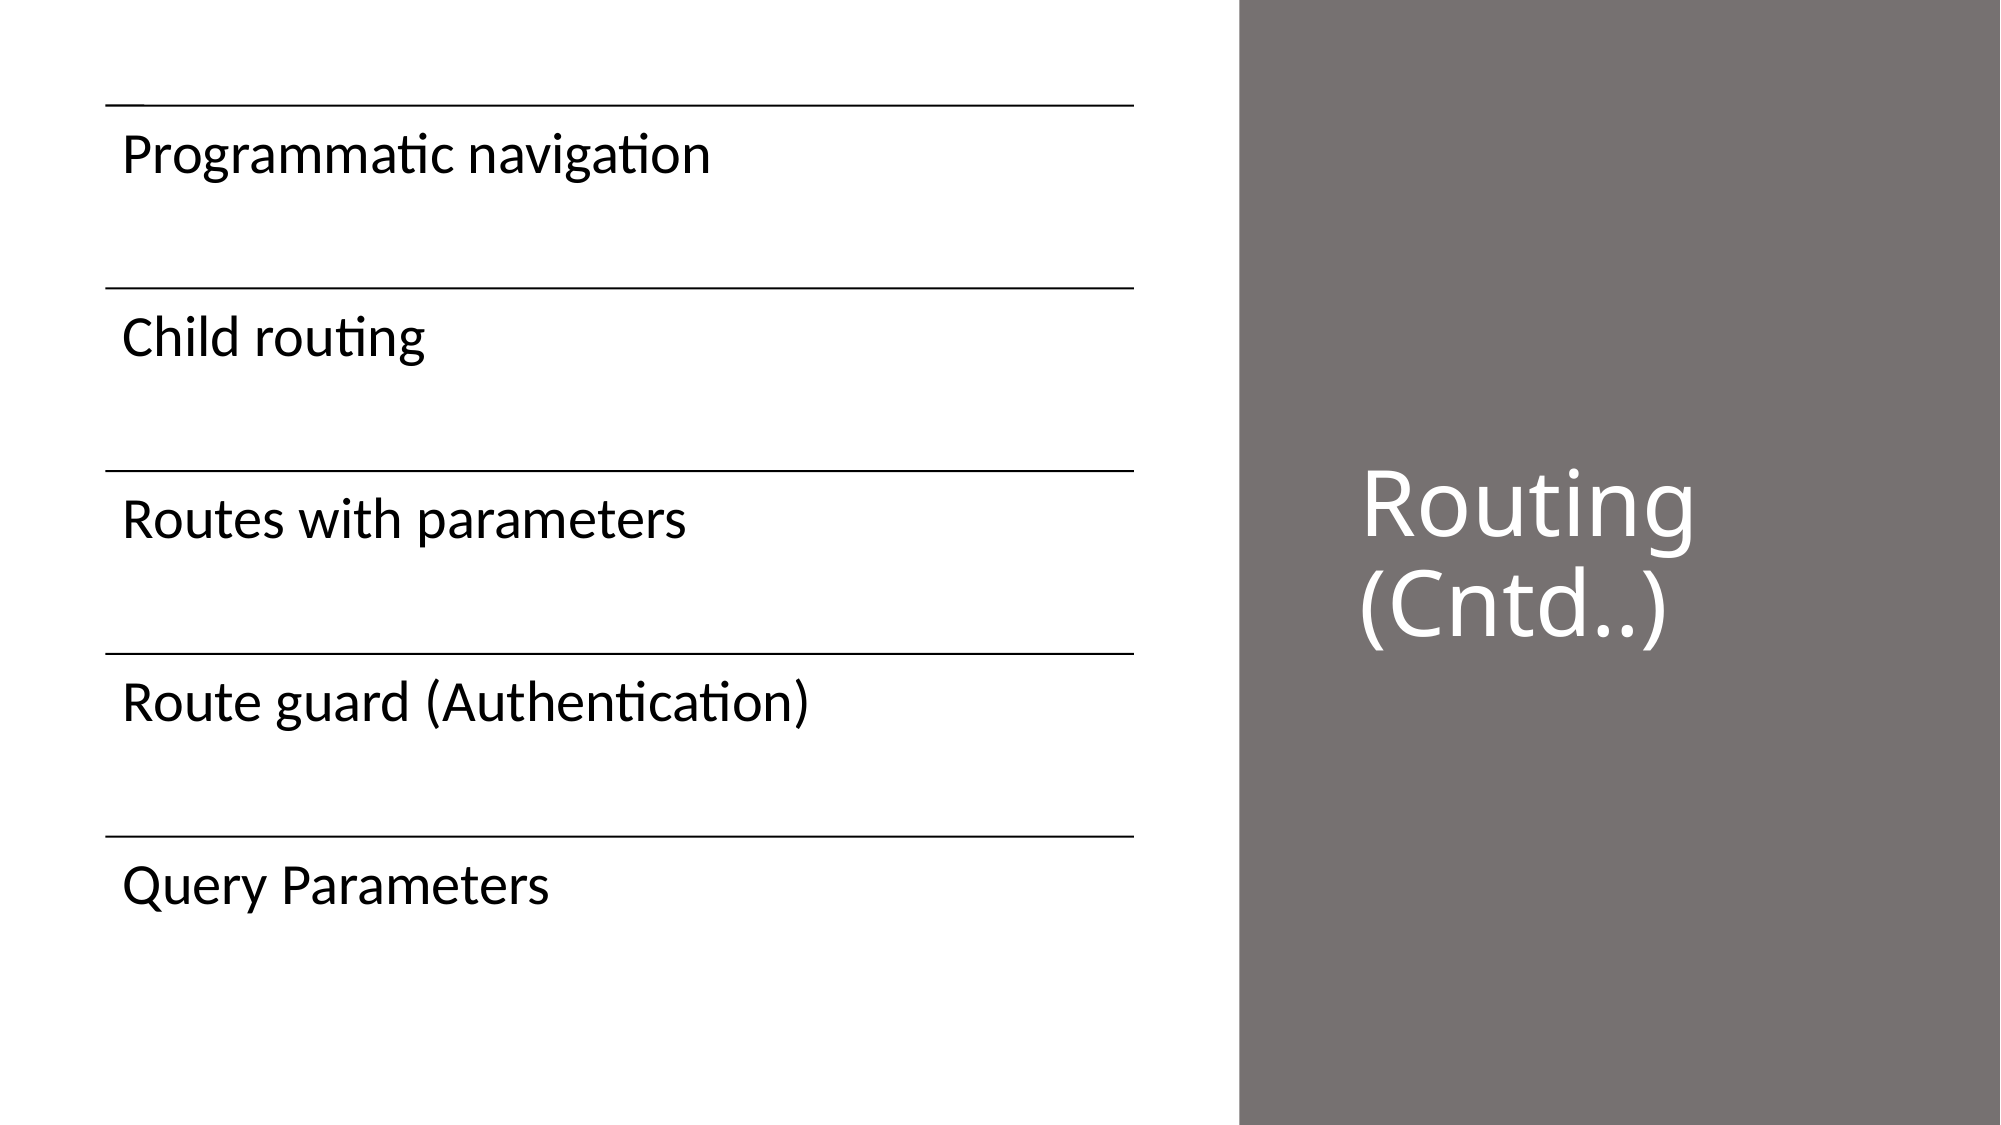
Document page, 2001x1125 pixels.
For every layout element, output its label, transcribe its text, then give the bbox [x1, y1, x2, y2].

title Routing (Cntd..) [1345, 105, 1948, 1009]
text_box [1238, 0, 2000, 1125]
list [105, 105, 1134, 1020]
